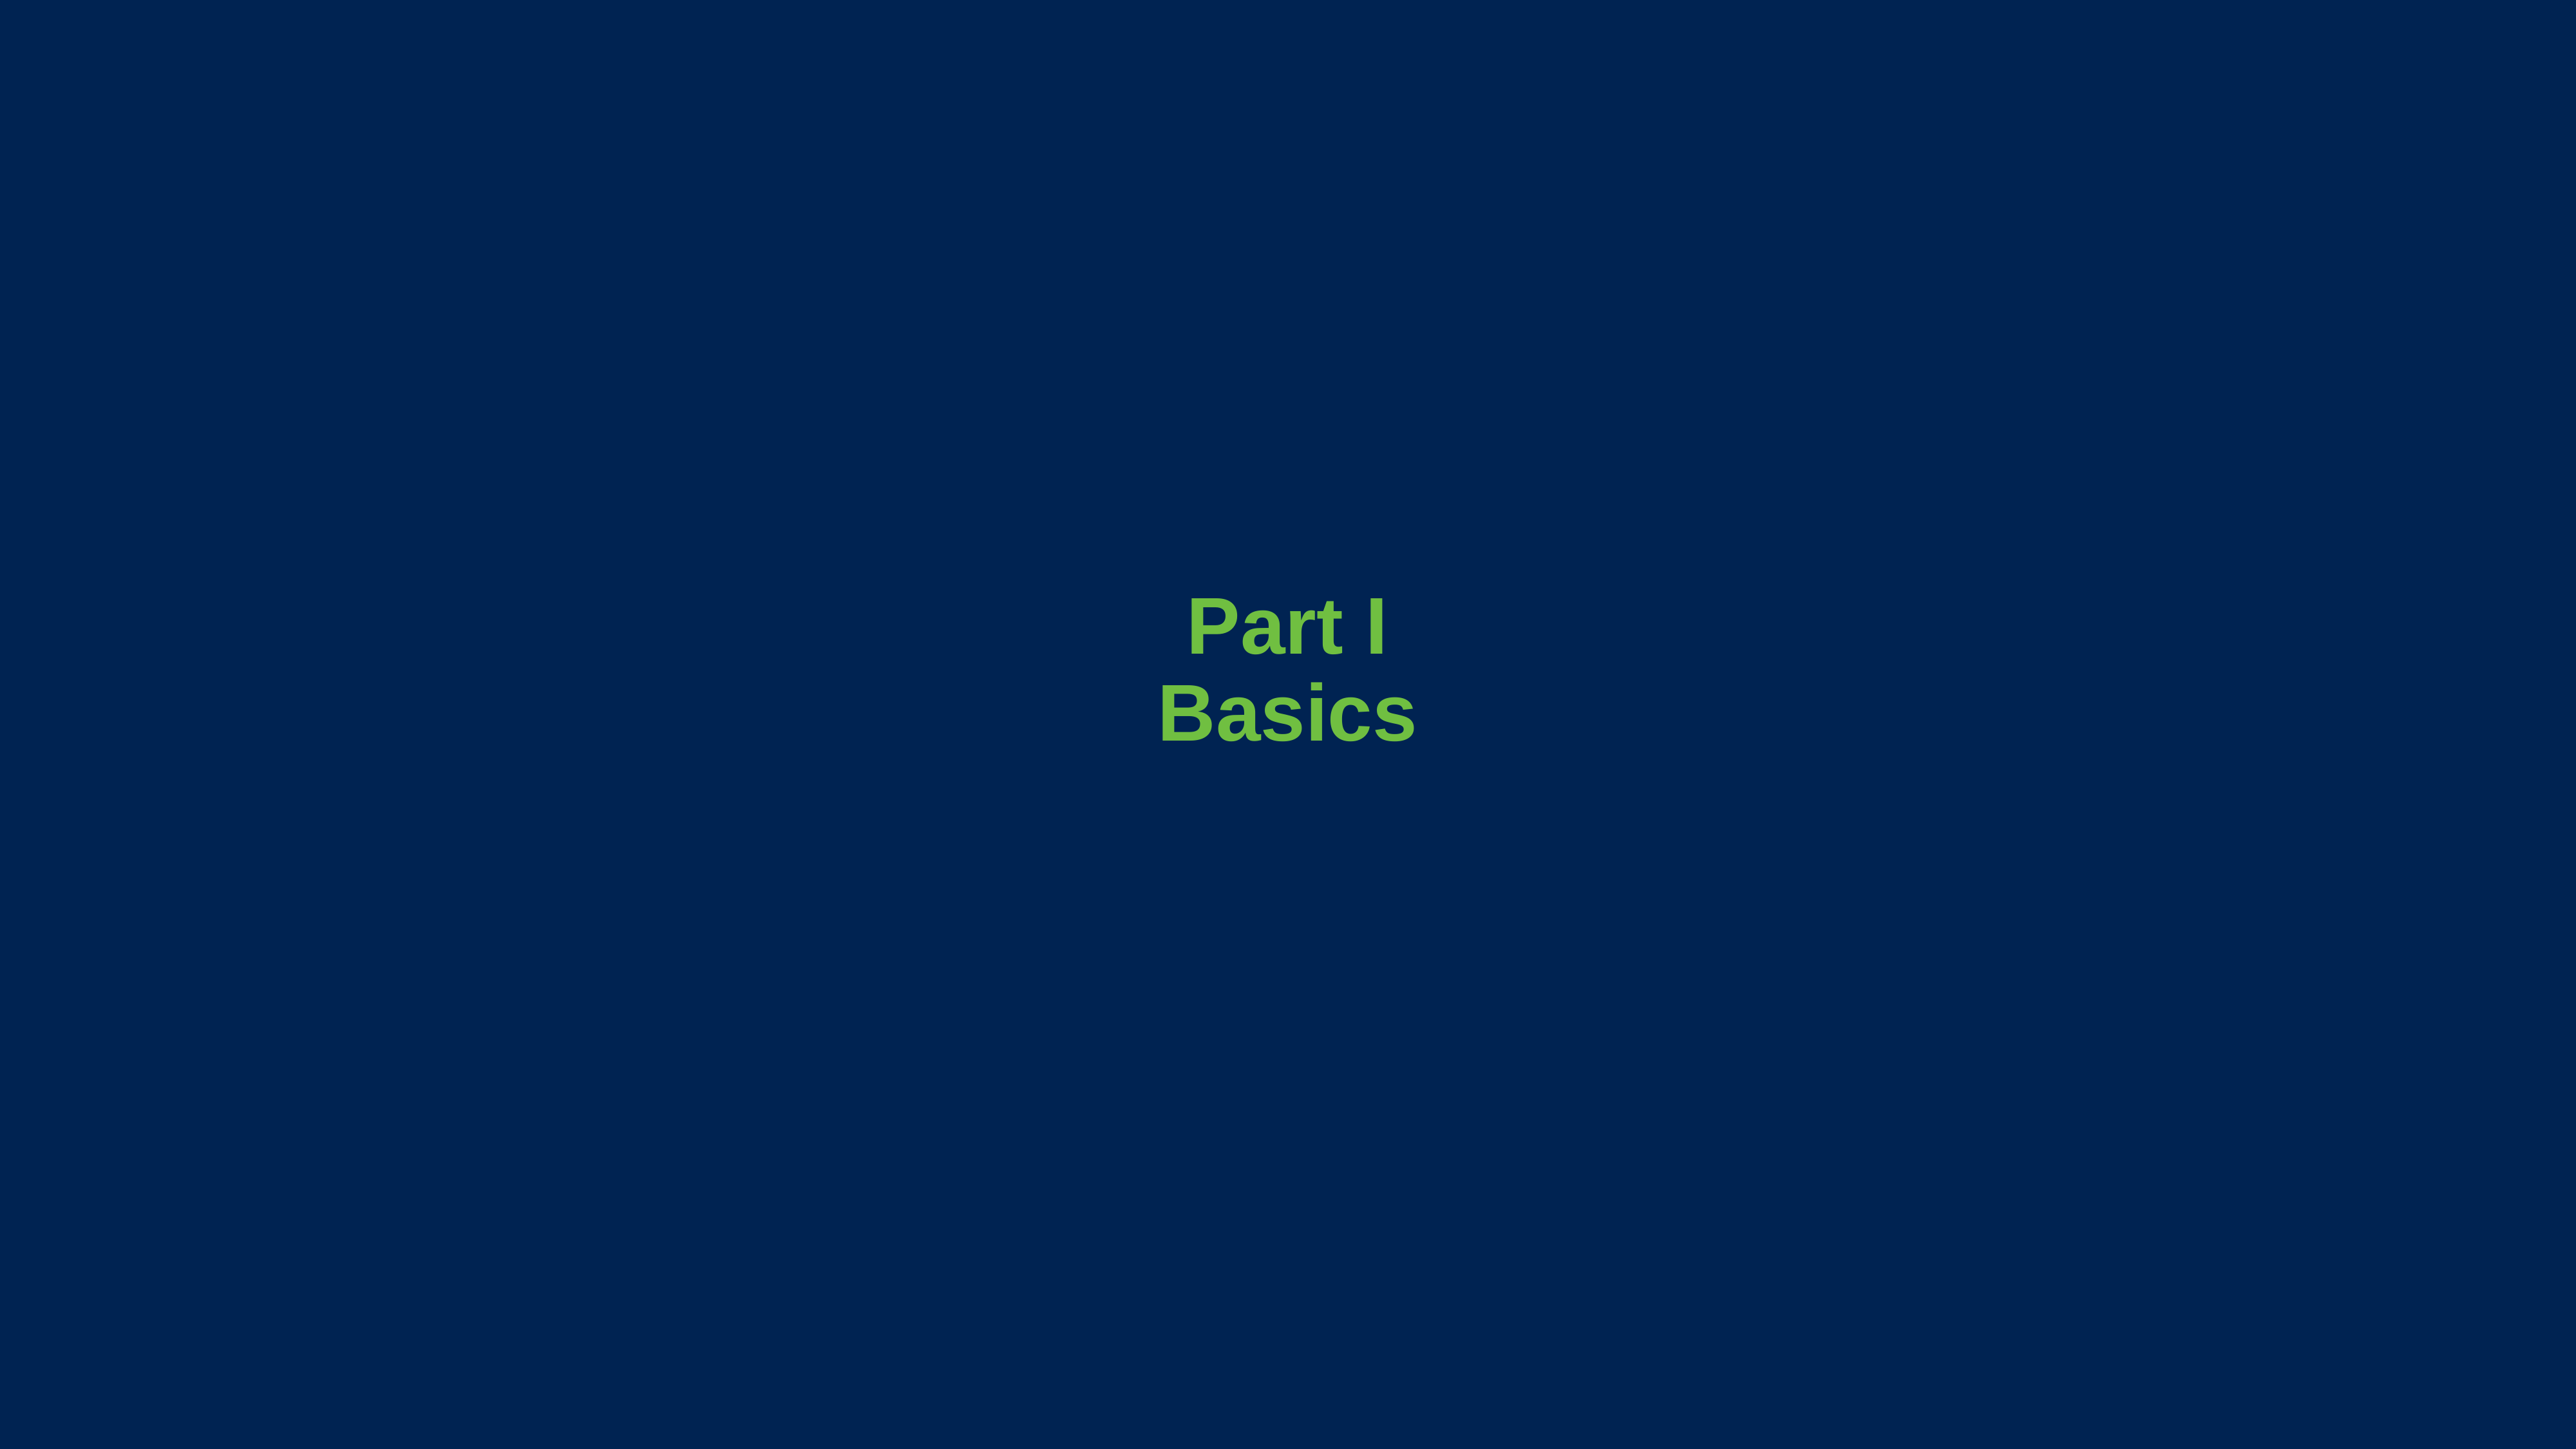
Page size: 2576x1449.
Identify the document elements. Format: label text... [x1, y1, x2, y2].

title Part I Basics [176, 641, 2399, 764]
